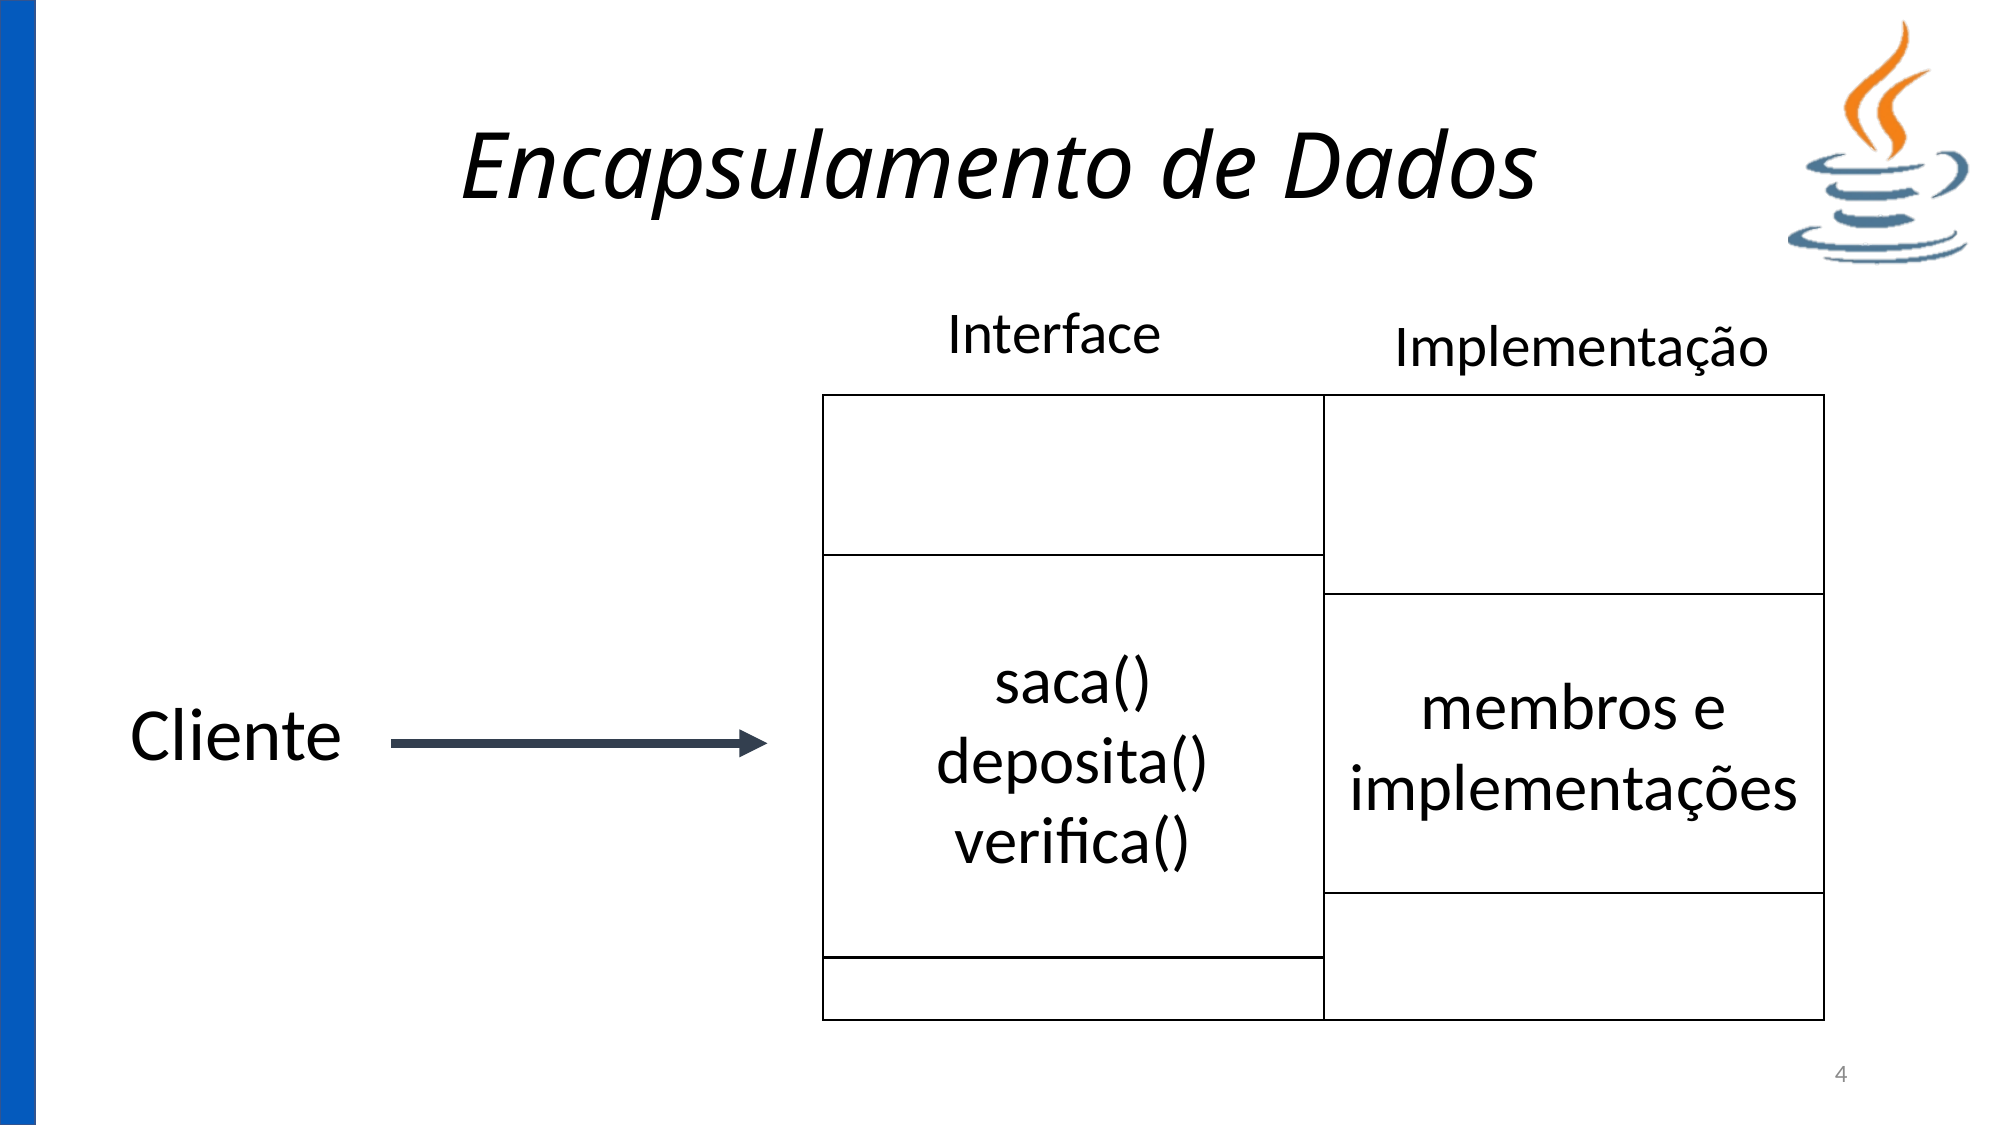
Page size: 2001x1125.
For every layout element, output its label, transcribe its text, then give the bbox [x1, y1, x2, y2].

text_box Interface [932, 287, 1215, 418]
text_box saca() deposita() verifica() [822, 554, 1325, 959]
text_box Implementação [1379, 299, 1815, 430]
text_box [1325, 394, 1825, 593]
text_box Cliente [115, 678, 551, 809]
text_box membros e implementações [1325, 593, 1825, 894]
text_box [822, 394, 1325, 554]
title Encapsulamento de Dados [137, 59, 1863, 278]
picture [1779, 15, 1982, 270]
text_box [1325, 894, 1825, 1021]
text_box [0, 0, 36, 1125]
text_box [822, 959, 1325, 1021]
slide_number 4 [1412, 1042, 1863, 1103]
